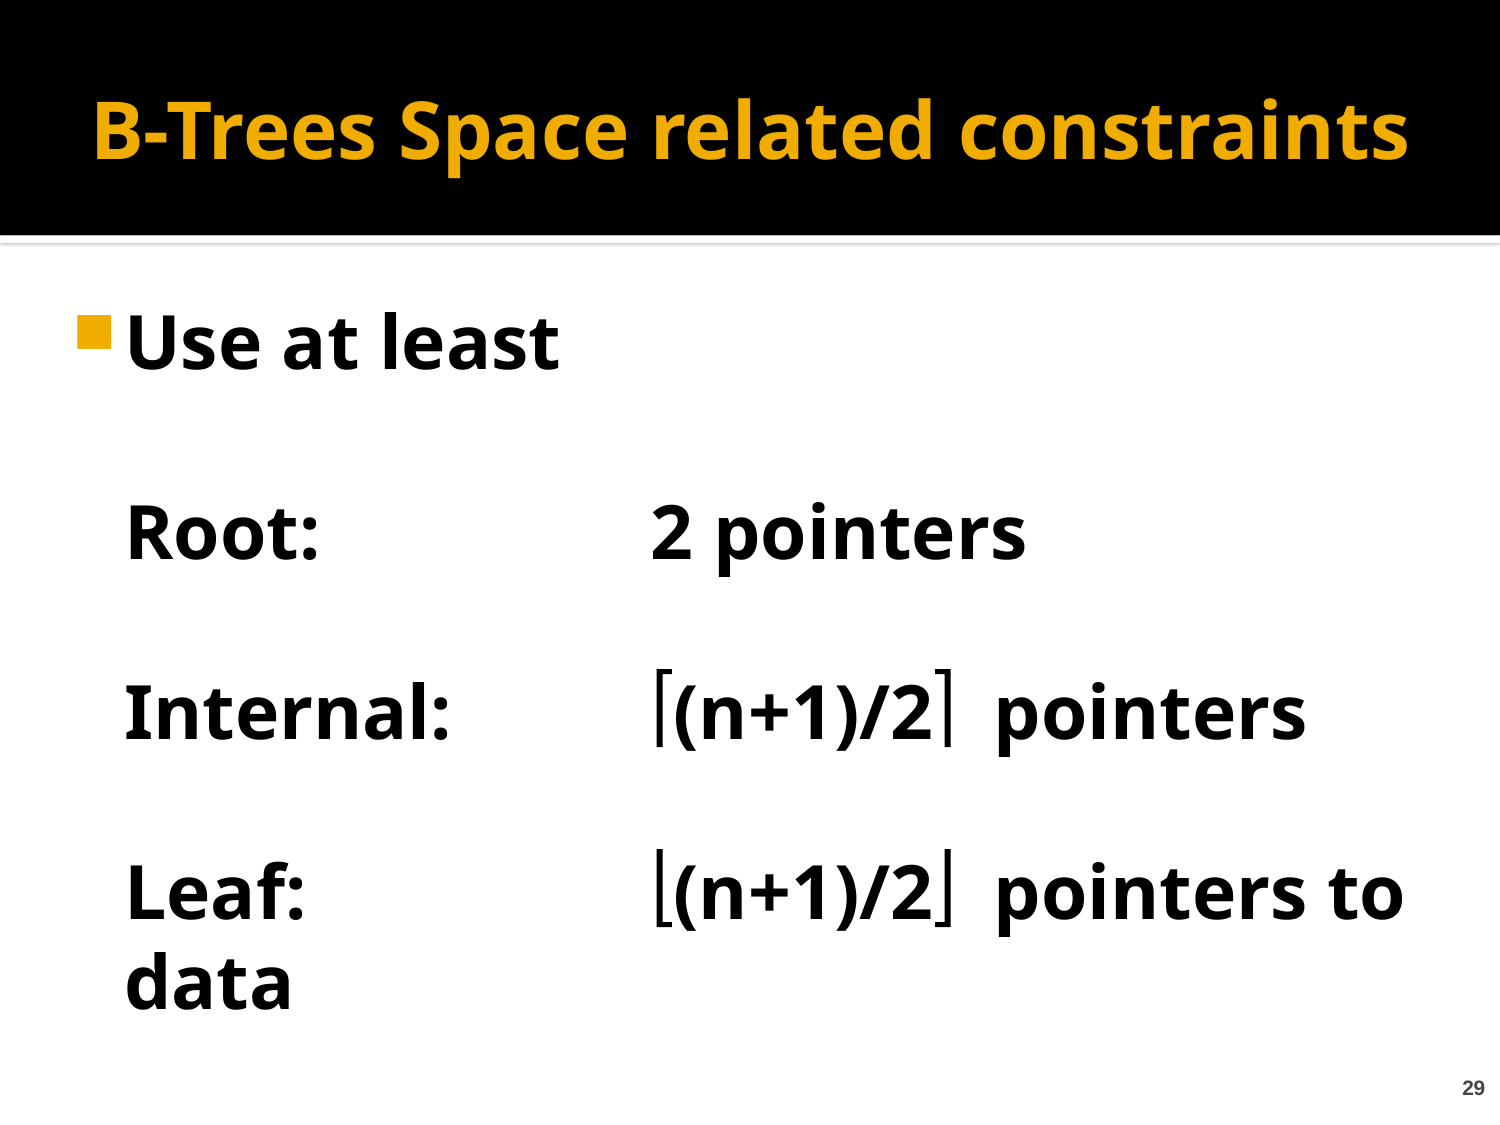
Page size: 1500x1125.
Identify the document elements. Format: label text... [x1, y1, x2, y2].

text_box Use at least Root: 2 pointers Internal: (n+1)/2 pointers Leaf: (n+1)/2 pointers to data [37, 287, 1463, 1000]
slide_number 29 [1387, 1073, 1500, 1100]
title B-Trees Space related constraints [75, 24, 1425, 231]
